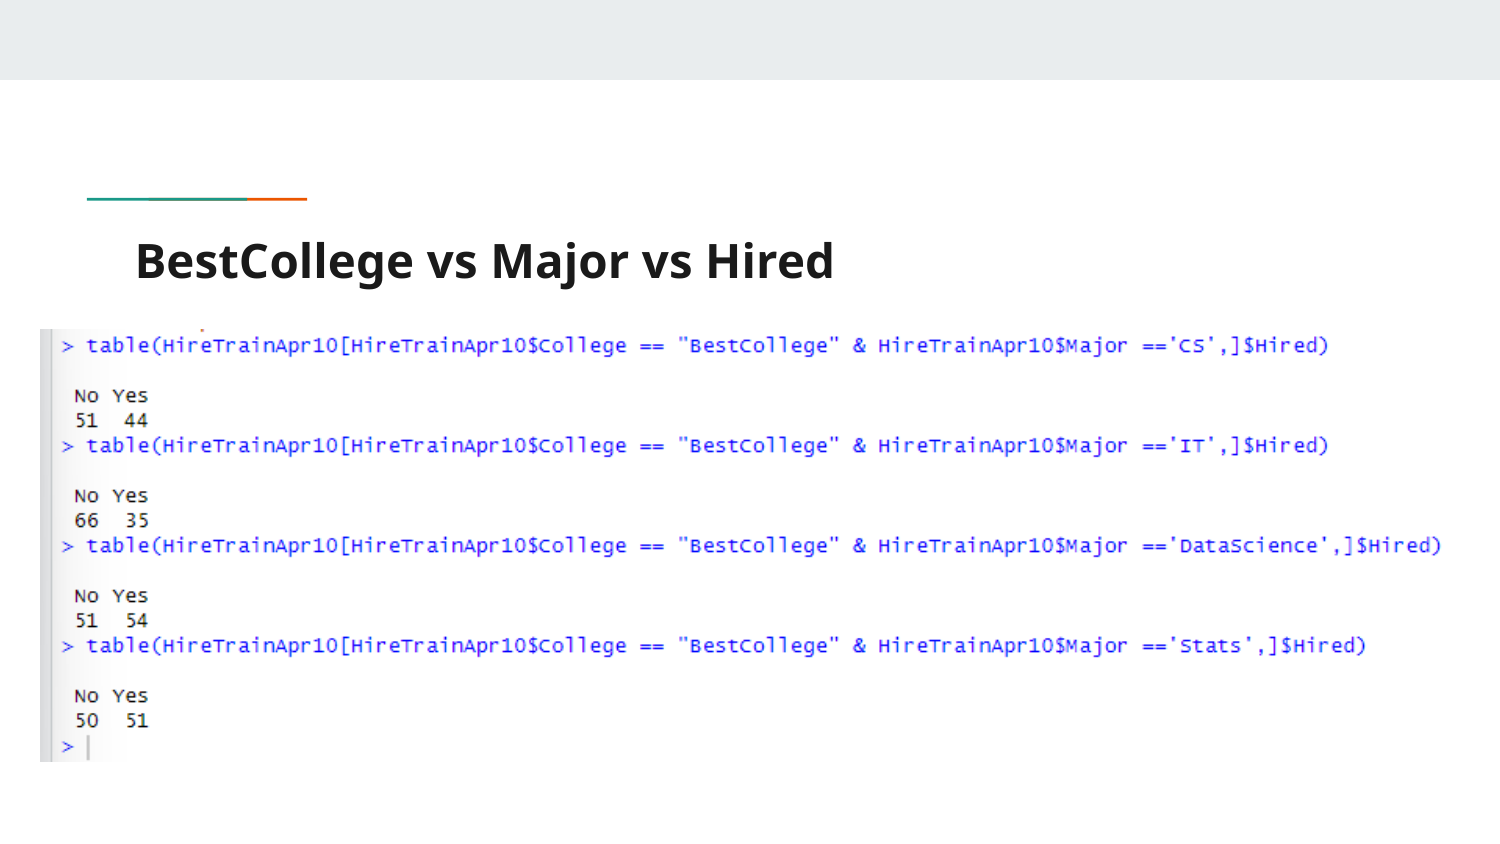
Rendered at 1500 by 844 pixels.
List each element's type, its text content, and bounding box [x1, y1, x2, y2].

title BestCollege vs Major vs Hired [119, 216, 1381, 305]
picture [40, 328, 1460, 763]
